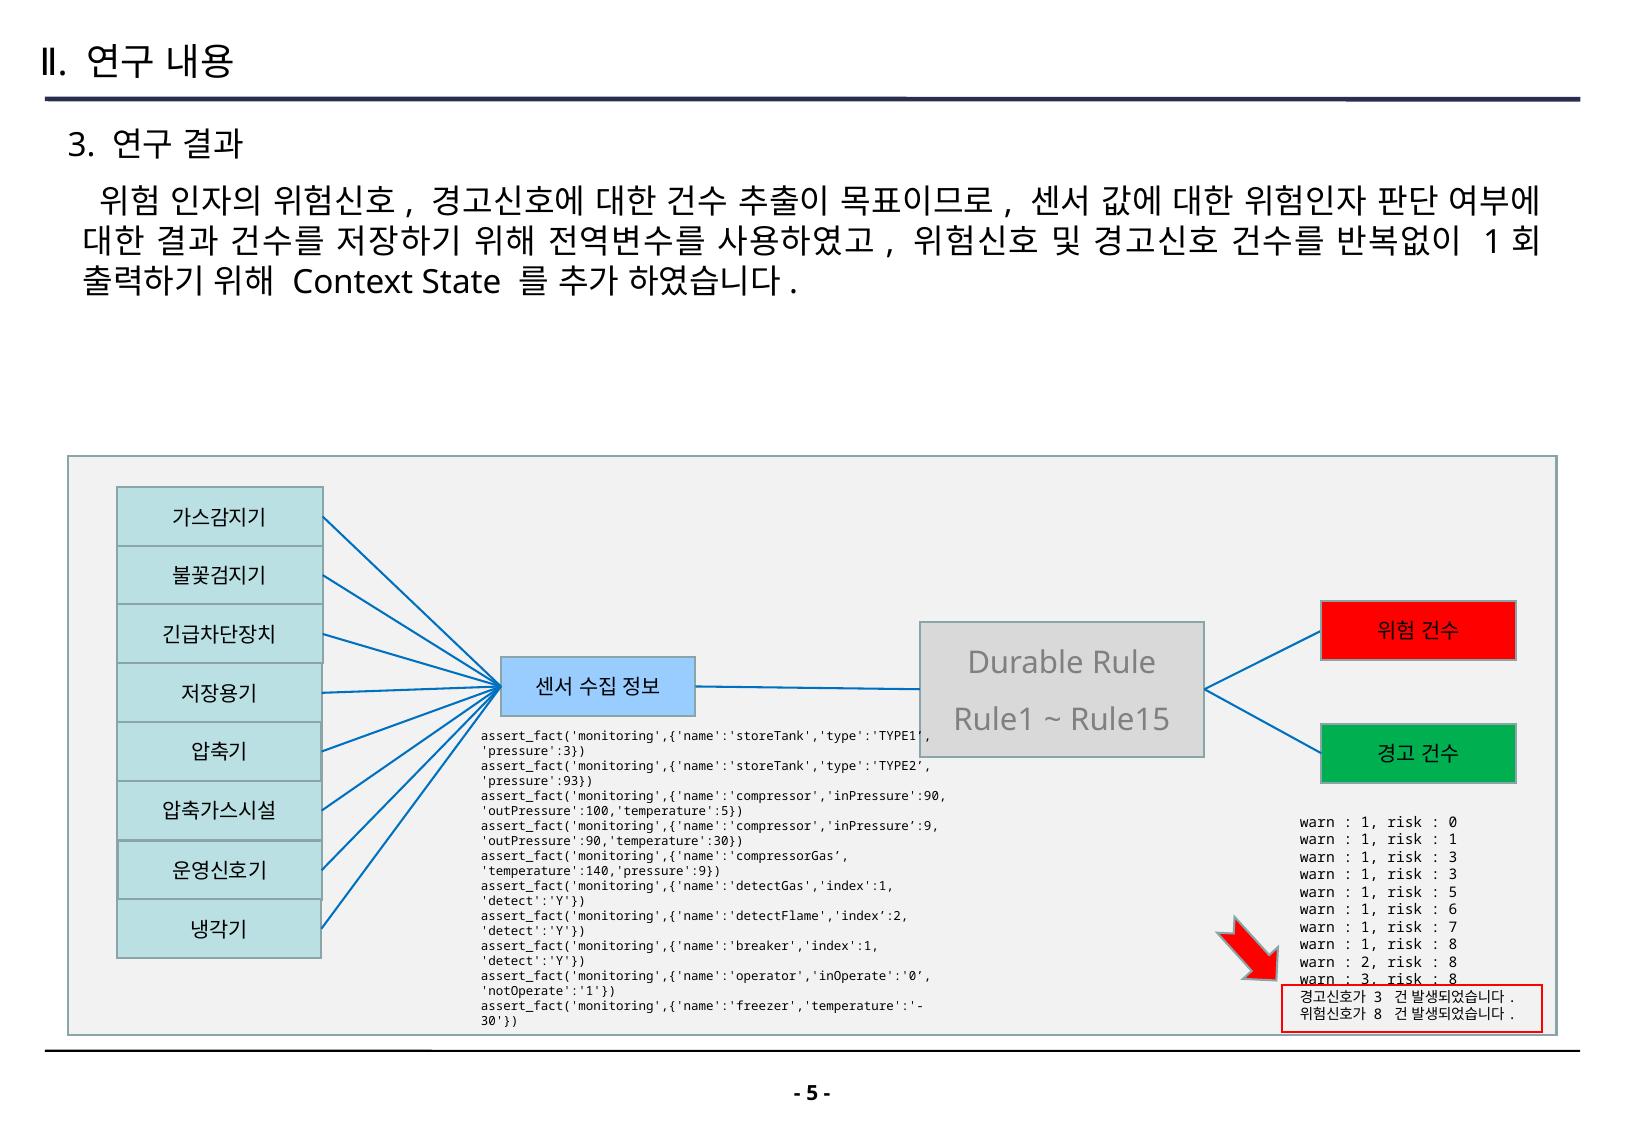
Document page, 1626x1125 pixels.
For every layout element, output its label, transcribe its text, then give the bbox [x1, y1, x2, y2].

text_box 냉각기 [116, 898, 322, 959]
text_box 불꽃검지기 [116, 545, 322, 603]
text_box 압축기 [116, 721, 321, 780]
text_box 경고 건수 [1320, 723, 1517, 784]
text_box [67, 455, 1558, 1036]
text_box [322, 633, 501, 686]
text_box Durable Rule Rule1 ~ Rule15 [919, 621, 1205, 758]
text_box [1204, 630, 1322, 689]
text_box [322, 516, 501, 575]
text_box 가스감지기 [116, 486, 324, 545]
text_box 긴급차단장치 [116, 603, 322, 664]
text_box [321, 686, 501, 929]
text_box 위험 건수 [1320, 600, 1517, 661]
text_box Ⅱ. 연구 내용 [24, 31, 848, 91]
text_box assert_fact('monitoring',{'name':'storeTank','type':'TYPE1’, 'pressure':3}) assert_fact('monitoring',{'name':'storeTank','type':'TYPE2’, 'pressure':93}) assert_fact('monitoring',{'name':'compressor','inPressure':90, 'outPressure':100,'temperature':5}) assert_fact('monitoring',{'name':'compressor','inPressure’:9, 'outPressure':90,'temperature':30}) assert_fact('monitoring',{'name':'compressorGas’, 'temperature':140,'pressure':9}) assert_fact('monitoring',{'name':'detectGas','index':1, 'detect':'Y'}) assert_fact('monitoring',{'name':'detectFlame','index’:2, 'detect':'Y'}) assert_fact('monitoring',{'name':'breaker','index':1, 'detect':'Y'}) assert_fact('monitoring',{'name':'operator','inOperate':'0’, 'notOperate':'1'}) assert_fact('monitoring',{'name':'freezer','temperature':'-30'}) [466, 720, 961, 1050]
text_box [1204, 689, 1322, 754]
text_box [1214, 914, 1280, 982]
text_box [322, 575, 501, 633]
text_box warn : 1, risk : 0 warn : 1, risk : 1 warn : 1, risk : 3 warn : 1, risk : 3 warn : 1, risk : 5 warn : 1, risk : 6 warn : 1, risk : 7 warn : 1, risk : 8 warn : 2, risk : 8 warn : 3, risk : 8 경고신호가 3 건 발생되었습니다. 위험신호가 8 건 발생되었습니다. [1284, 805, 1557, 1030]
text_box 압축가스시설 [116, 780, 321, 840]
text_box 운영신호기 [116, 840, 321, 898]
text_box 저장용기 [116, 664, 322, 721]
text_box 3. 연구 결과 [52, 113, 877, 173]
text_box [1281, 984, 1543, 1033]
text_box 위험 인자의 위험신호, 경고신호에 대한 건수 추출이 목표이므로, 센서 값에 대한 위험인자 판단 여부에 대한 결과 건수를 저장하기 위해 전역변수를 사용하였고, 위험신호 및 경고신호 건수를 반복없이 1회 출력하기 위해 Context State 를 추가 하였습니다. [68, 172, 1557, 308]
text_box 센서 수집 정보 [501, 656, 696, 717]
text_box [695, 686, 920, 690]
